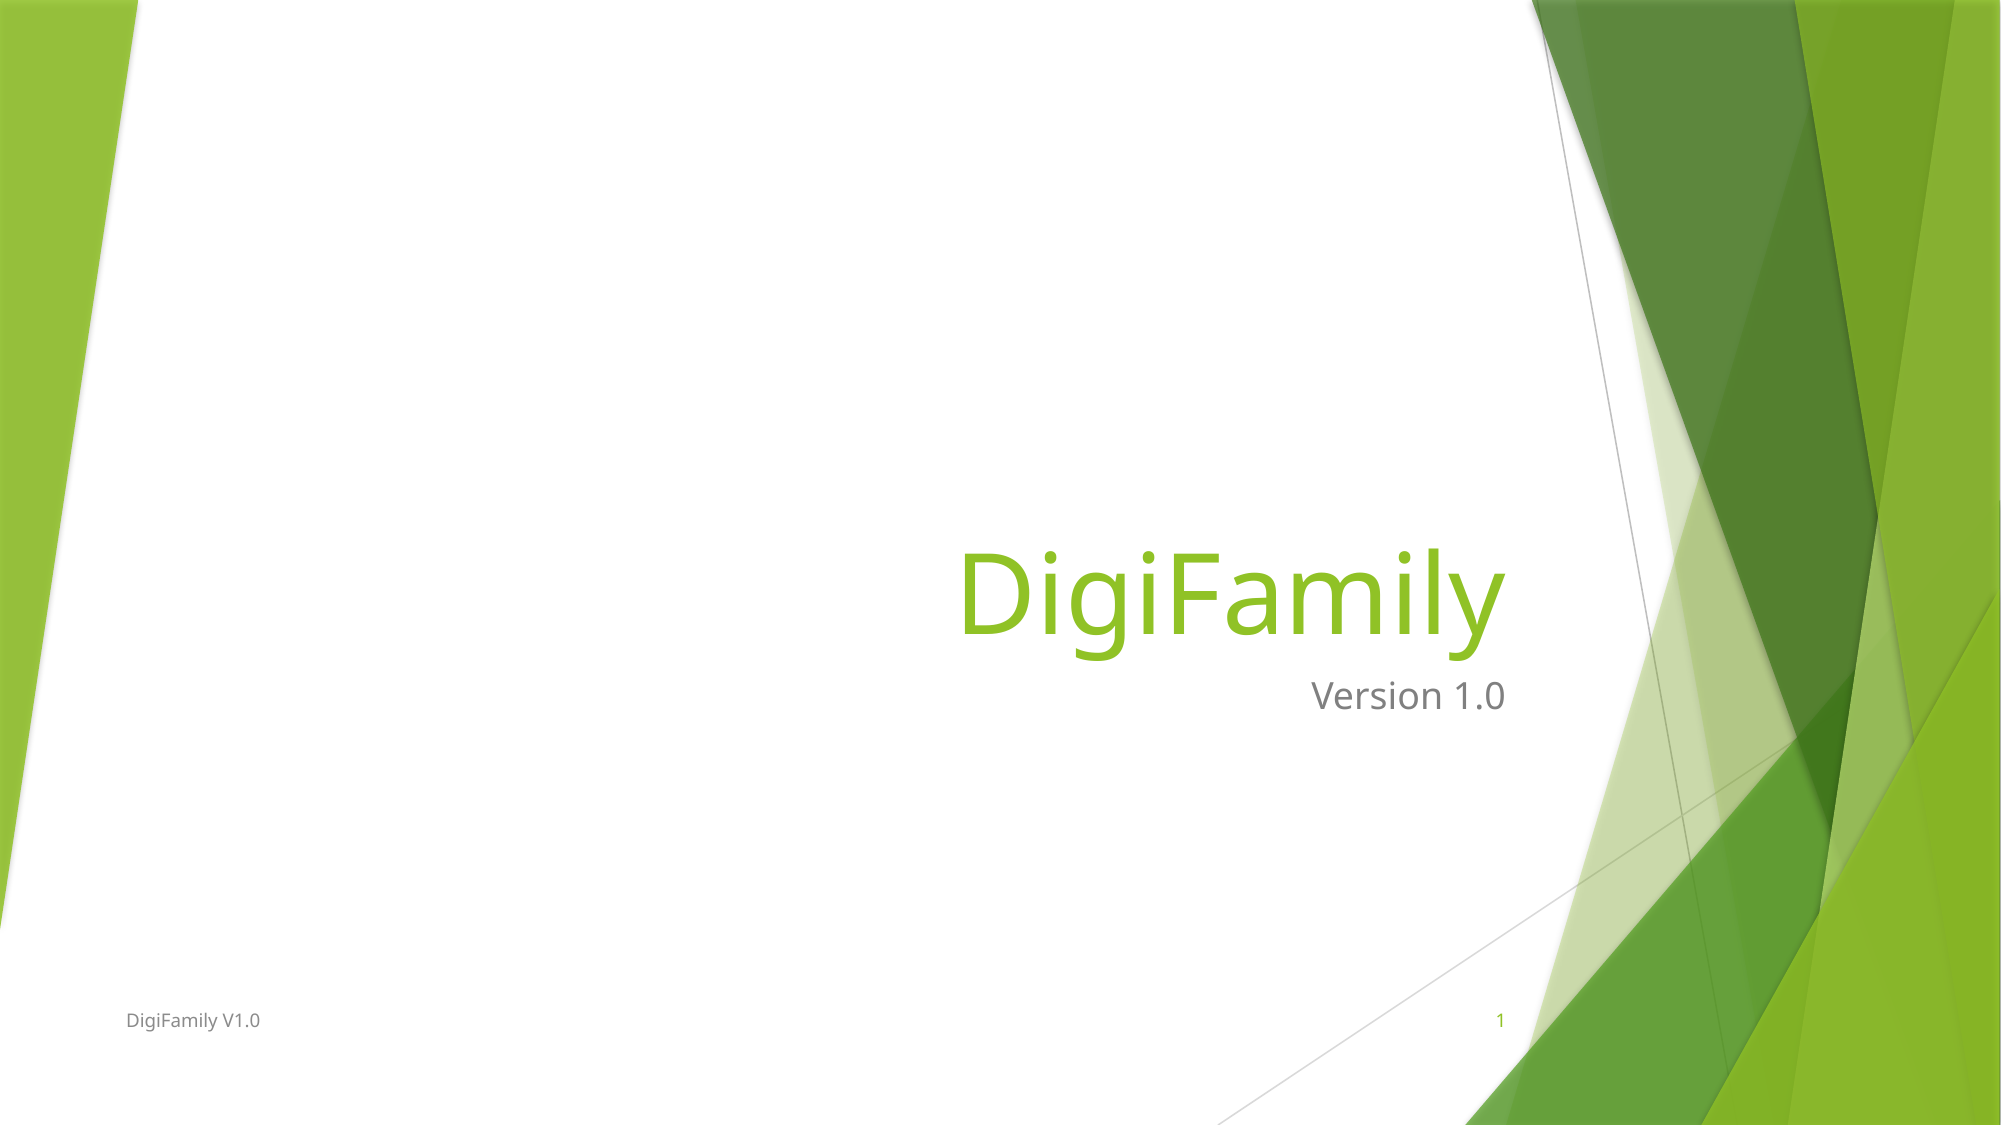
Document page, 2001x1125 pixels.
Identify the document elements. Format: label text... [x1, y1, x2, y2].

title DigiFamily [247, 394, 1522, 664]
subtitle Version 1.0 [247, 664, 1522, 845]
slide_number 1 [1409, 991, 1522, 1051]
footer DigiFamily V1.0 [111, 991, 1145, 1051]
